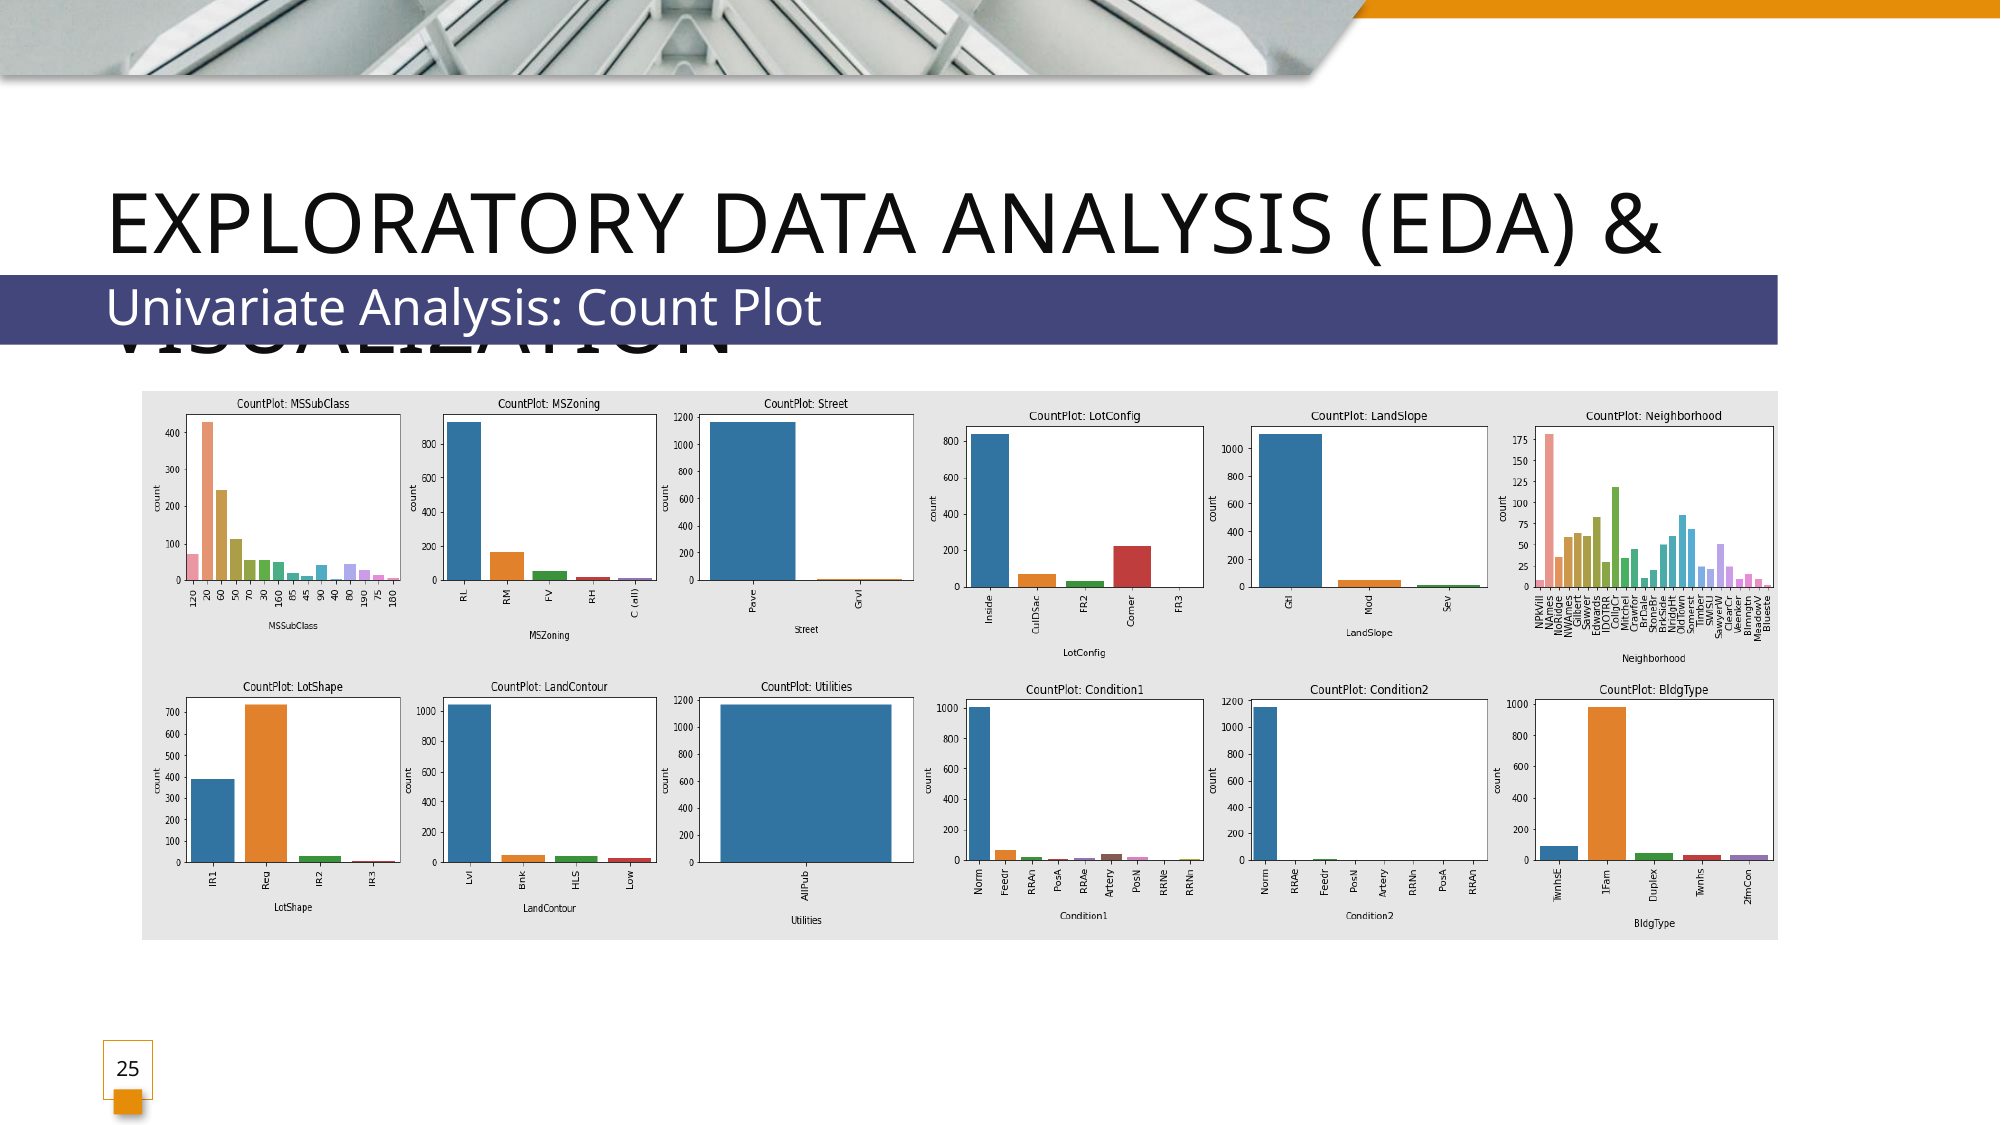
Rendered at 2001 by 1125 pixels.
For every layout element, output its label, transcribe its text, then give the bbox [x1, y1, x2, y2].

picture [141, 390, 1779, 940]
title Exploratory Data analysis (eda) & visualization [90, 162, 1863, 279]
picture [0, 0, 1367, 76]
slide_number 25 [103, 1040, 153, 1100]
list Univariate Analysis: Count Plot [0, 275, 1778, 345]
text_box [113, 1089, 143, 1115]
